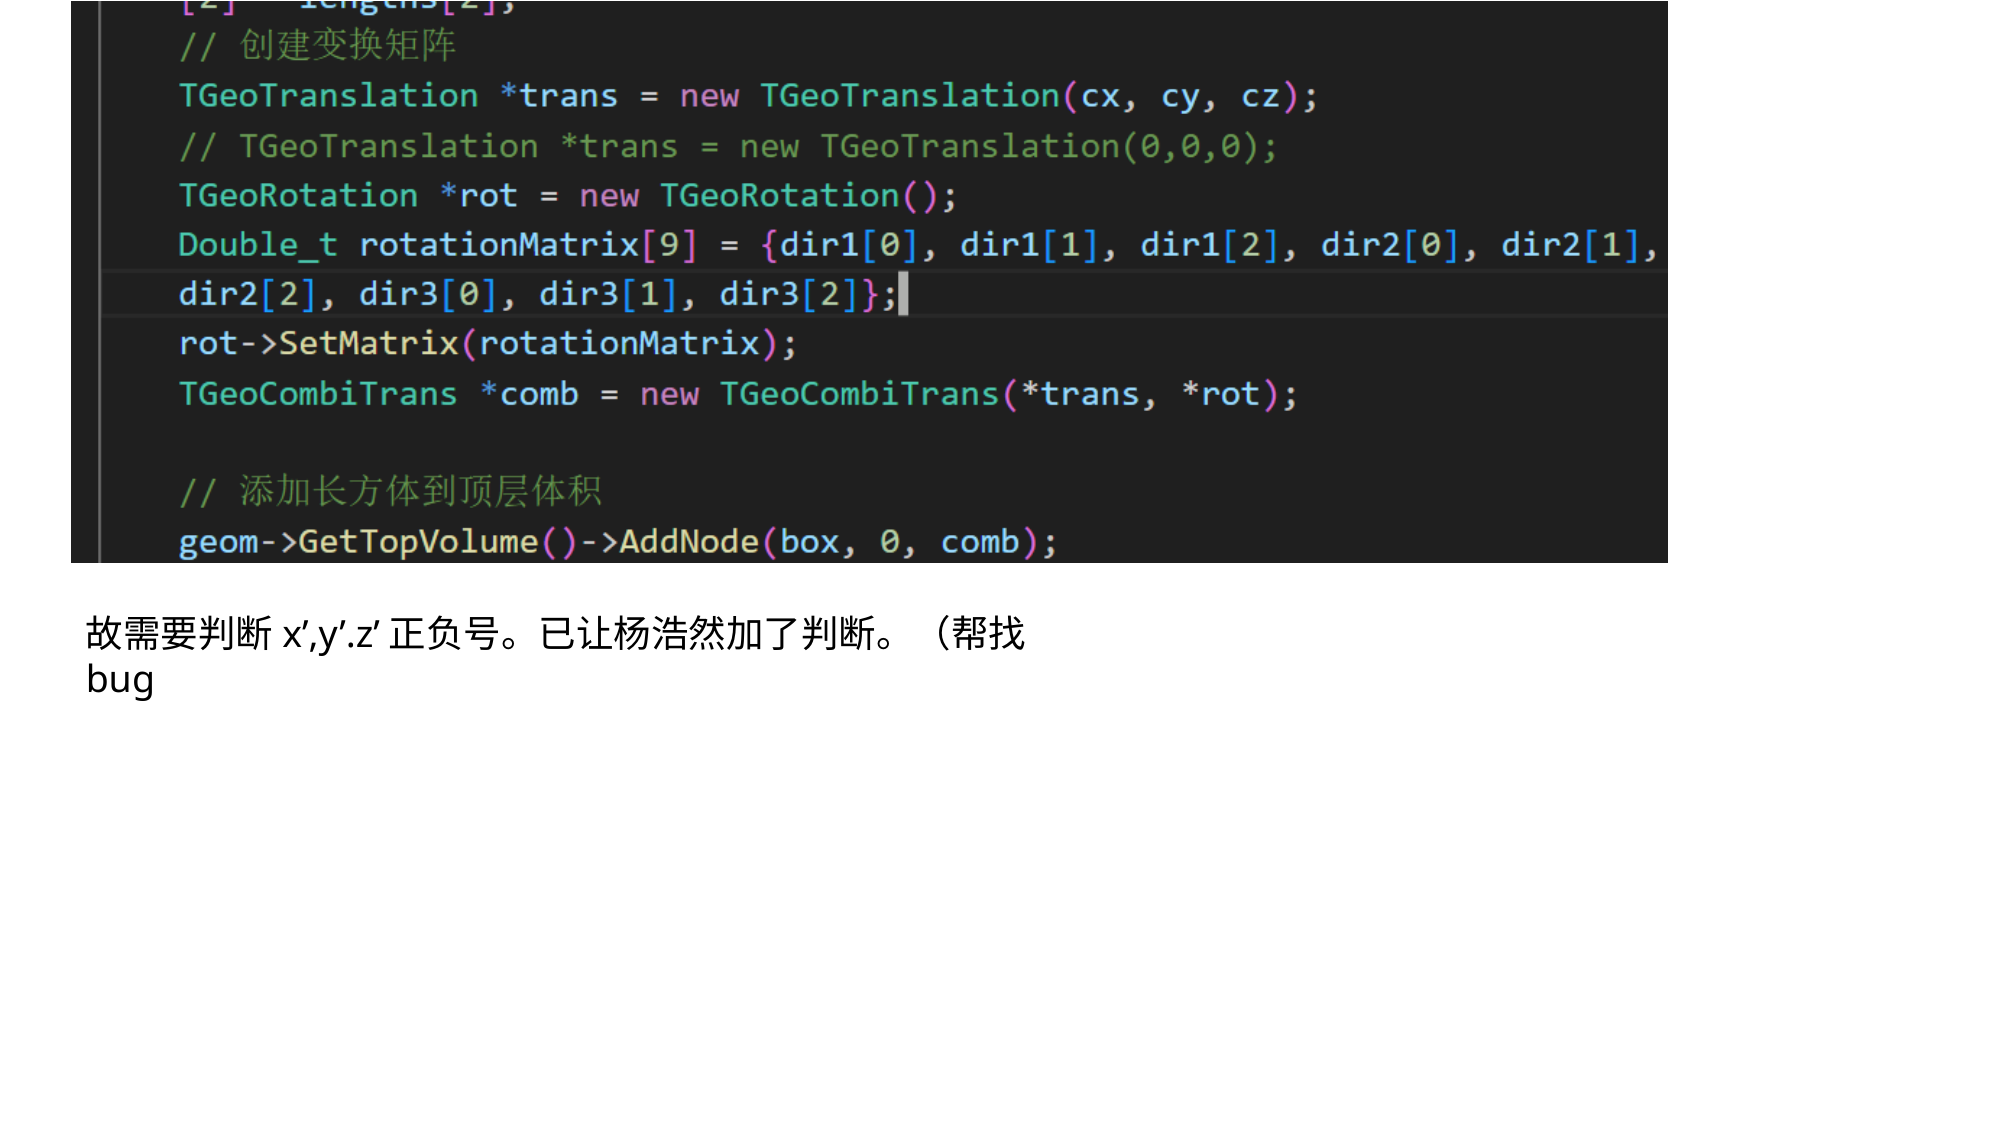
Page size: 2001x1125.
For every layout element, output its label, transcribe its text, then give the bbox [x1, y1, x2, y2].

picture [71, 1, 1668, 563]
text_box 故需要判断x’,y’.z’正负号。已让杨浩然加了判断。（帮找bug [71, 603, 1085, 708]
